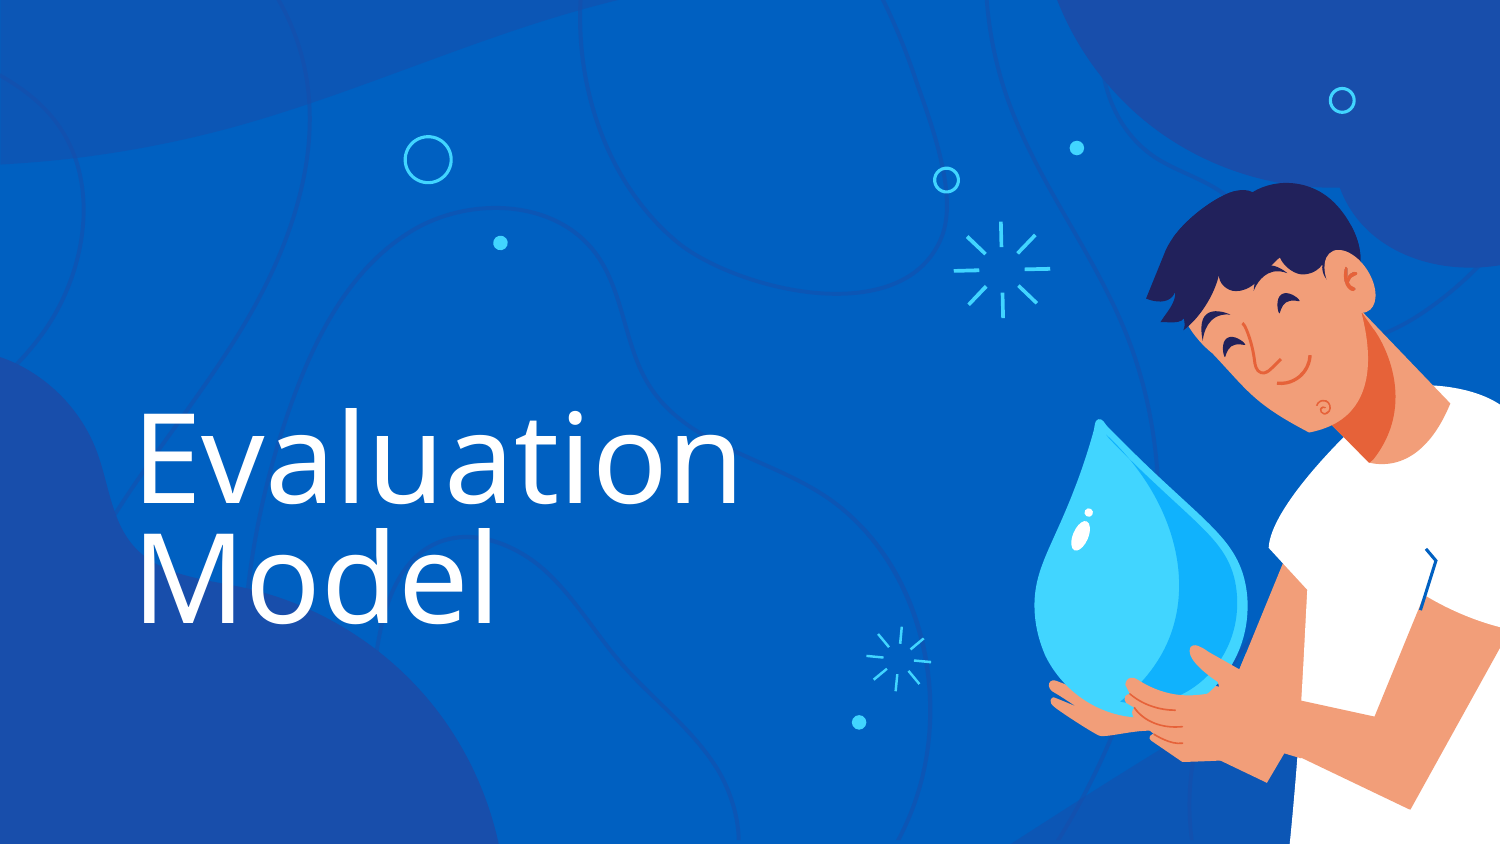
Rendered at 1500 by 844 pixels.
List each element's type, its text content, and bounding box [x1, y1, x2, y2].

title Evaluation Model [116, 392, 990, 666]
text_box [995, 168, 1500, 844]
text_box [493, 235, 508, 251]
text_box [1330, 88, 1355, 113]
text_box [851, 715, 867, 730]
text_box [953, 221, 1051, 319]
text_box [1069, 140, 1085, 156]
text_box [405, 136, 452, 183]
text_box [866, 626, 932, 692]
text_box [934, 168, 959, 192]
